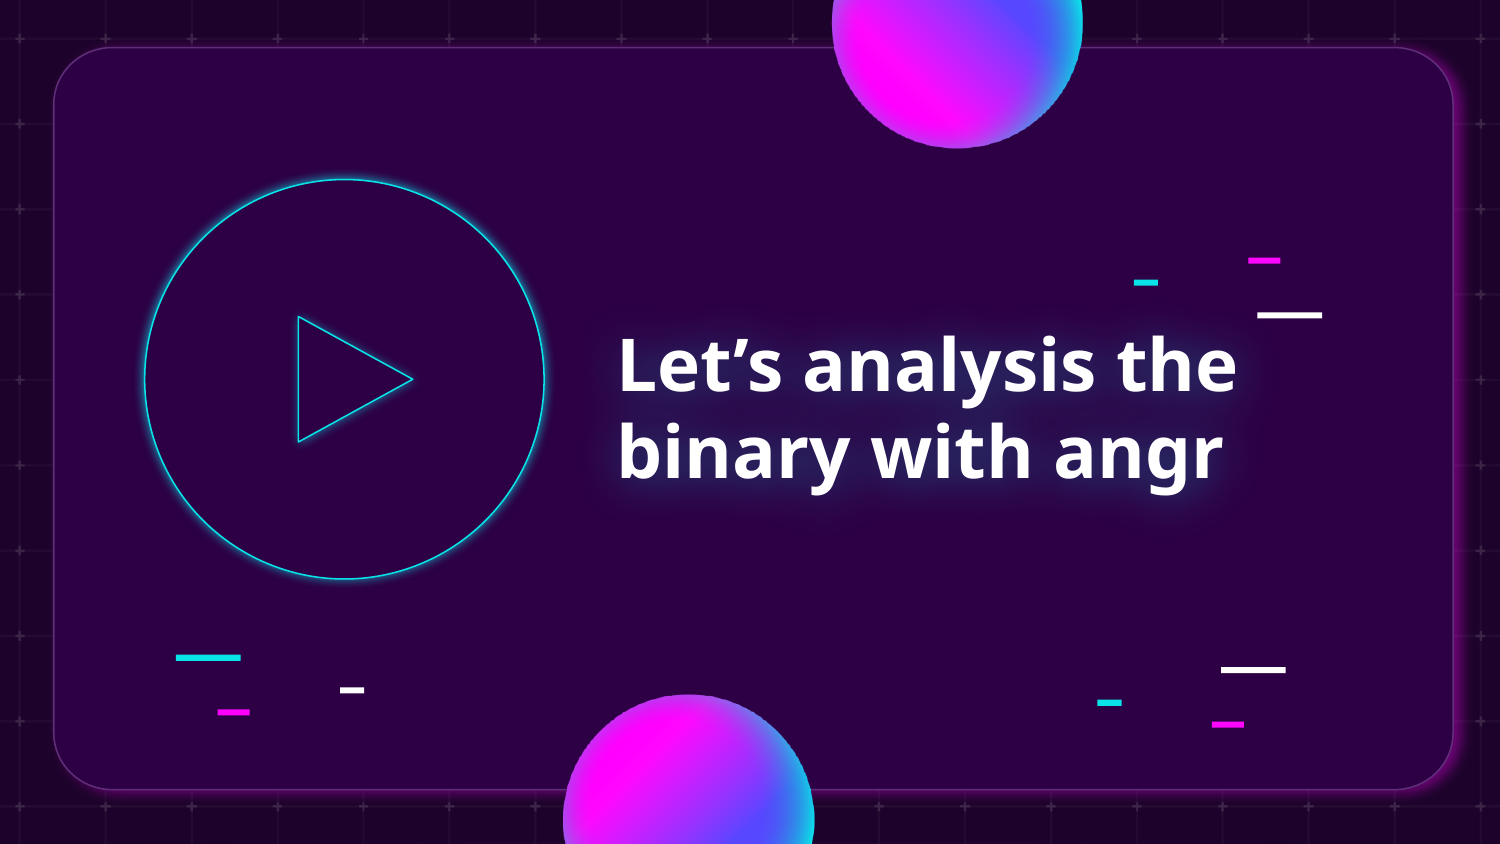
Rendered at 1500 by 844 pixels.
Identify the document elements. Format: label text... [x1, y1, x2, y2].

picture [543, 675, 830, 844]
title Let’s analysis the binary with angr [600, 359, 1368, 454]
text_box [144, 179, 545, 580]
picture [812, 0, 1099, 167]
